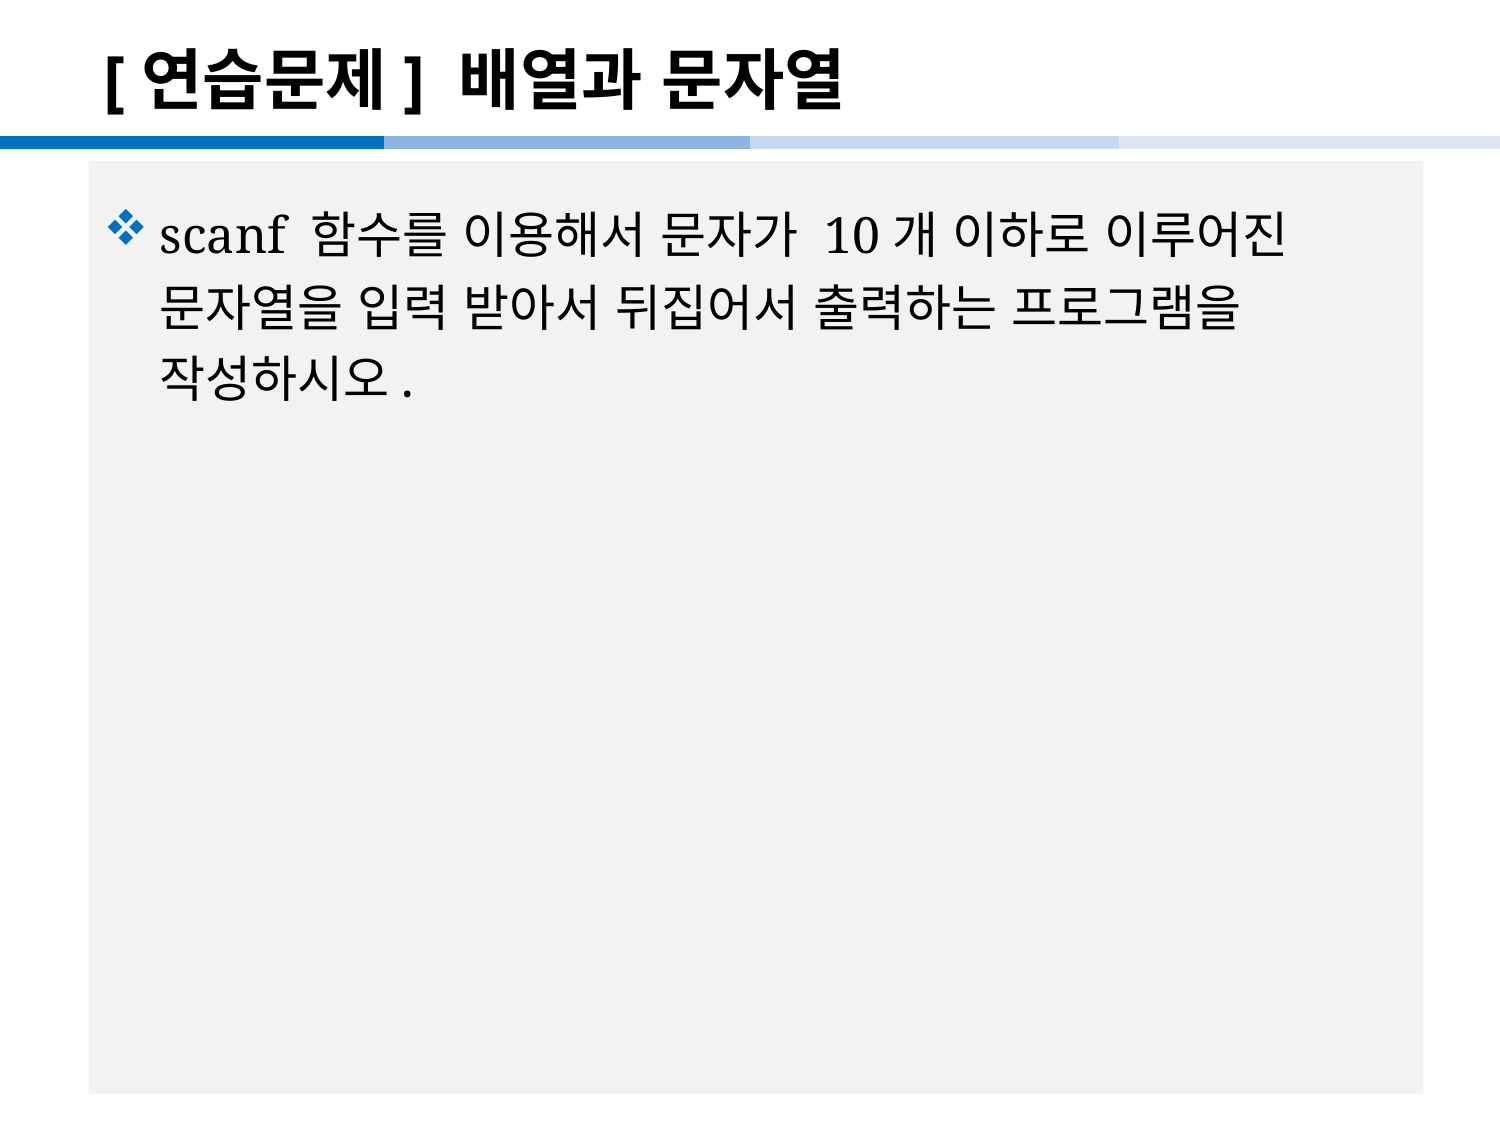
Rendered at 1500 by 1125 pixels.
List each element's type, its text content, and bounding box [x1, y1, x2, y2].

list scanf 함수를 이용해서 문자가 10개 이하로 이루어진 문자열을 입력 받아서 뒤집어서 출력하는 프로그램을 작성하시오. [88, 184, 1400, 1059]
title [연습문제] 배열과 문자열 [88, 32, 1330, 124]
